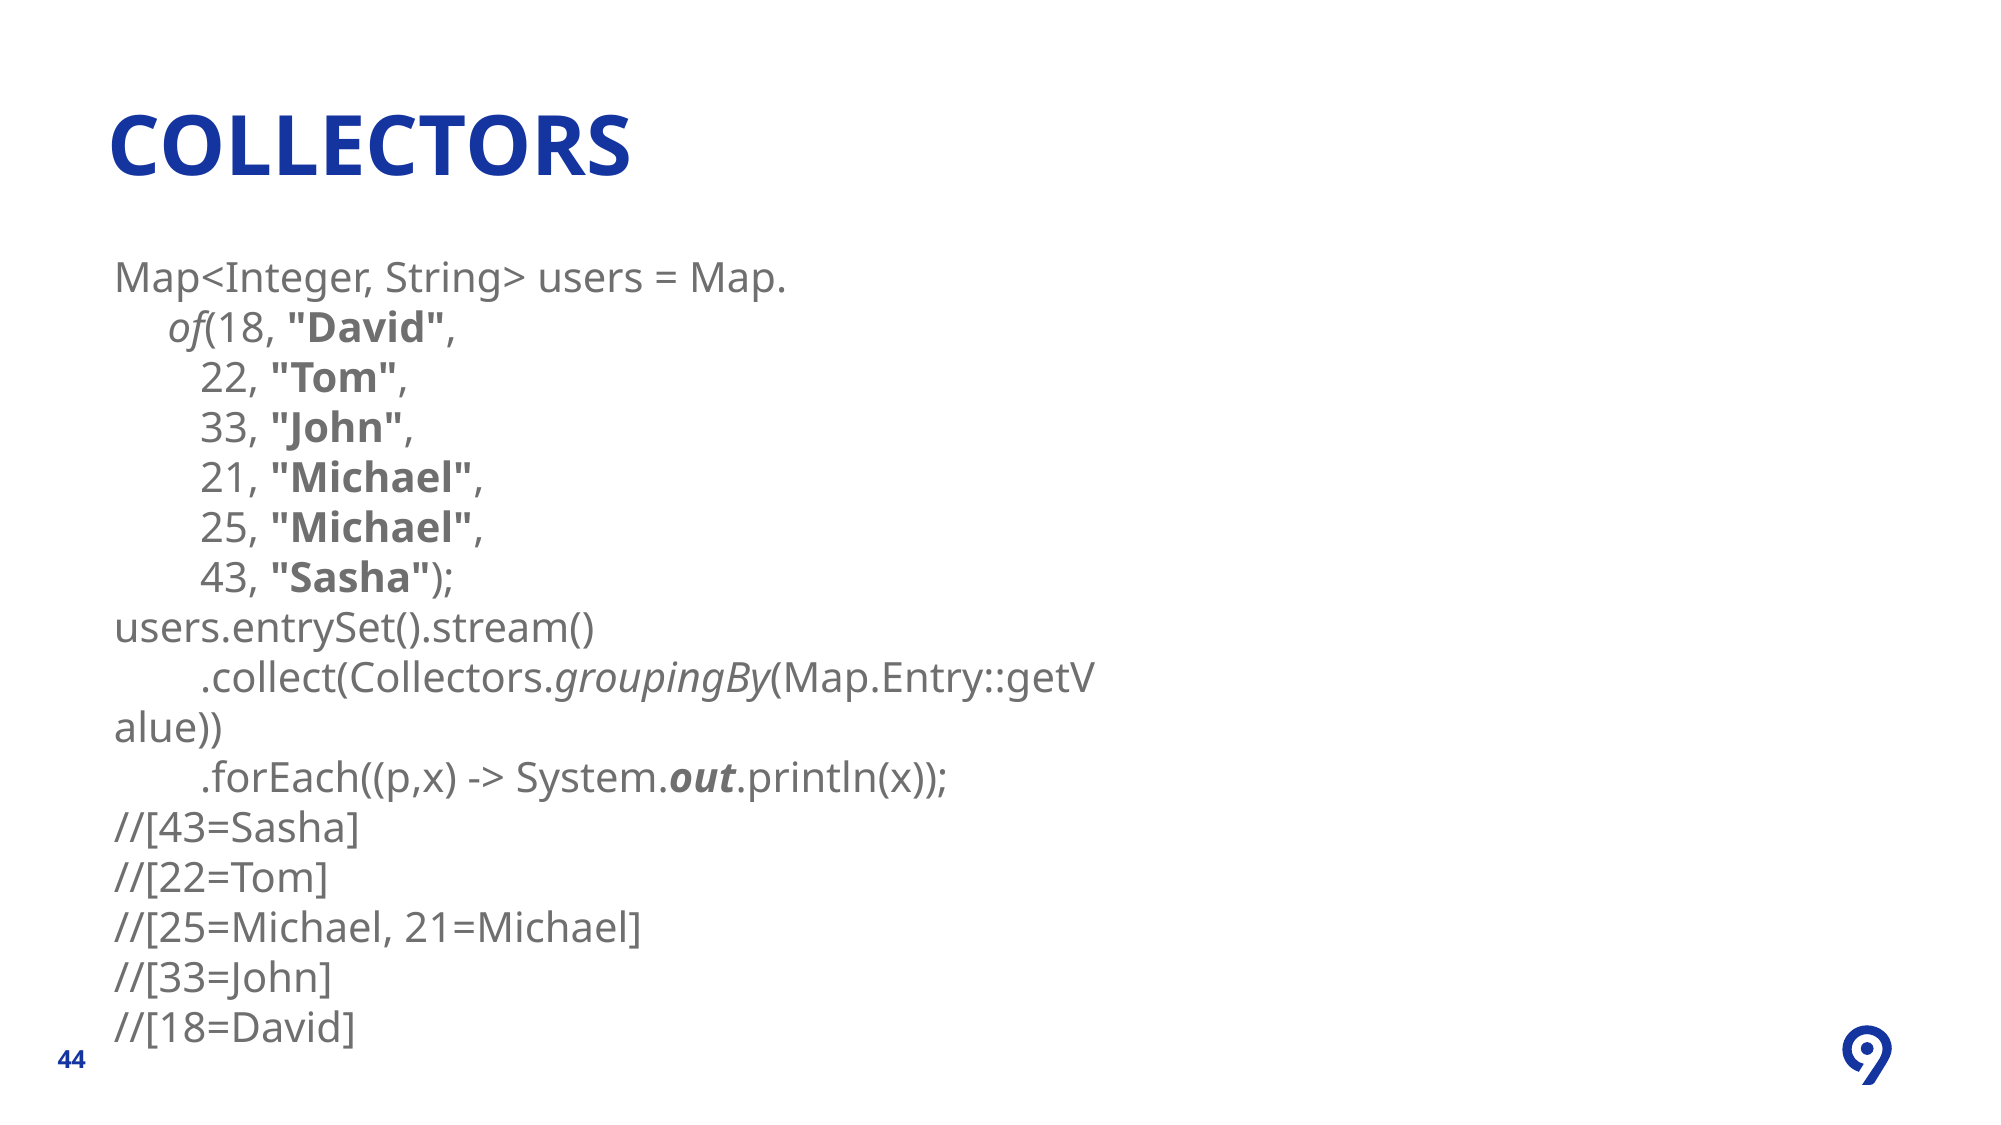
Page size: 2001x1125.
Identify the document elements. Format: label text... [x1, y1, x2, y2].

text_box collectors [108, 84, 1579, 225]
text_box Map<Integer, String> users = Map. of(18, "David", 22, "Tom", 33, "John", 21, "Michael", 25, "Michael", 43, "Sasha"); users.entrySet().stream() .collect(Collectors.groupingBy(Map.Entry::getValue)) .forEach((p,x) -> System.out.println(x)); //[43=Sasha] //[22=Tom] //[25=Michael, 21=Michael] //[33=John] //[18=David] [108, 244, 1120, 1107]
text_box 44 [57, 1045, 103, 1077]
